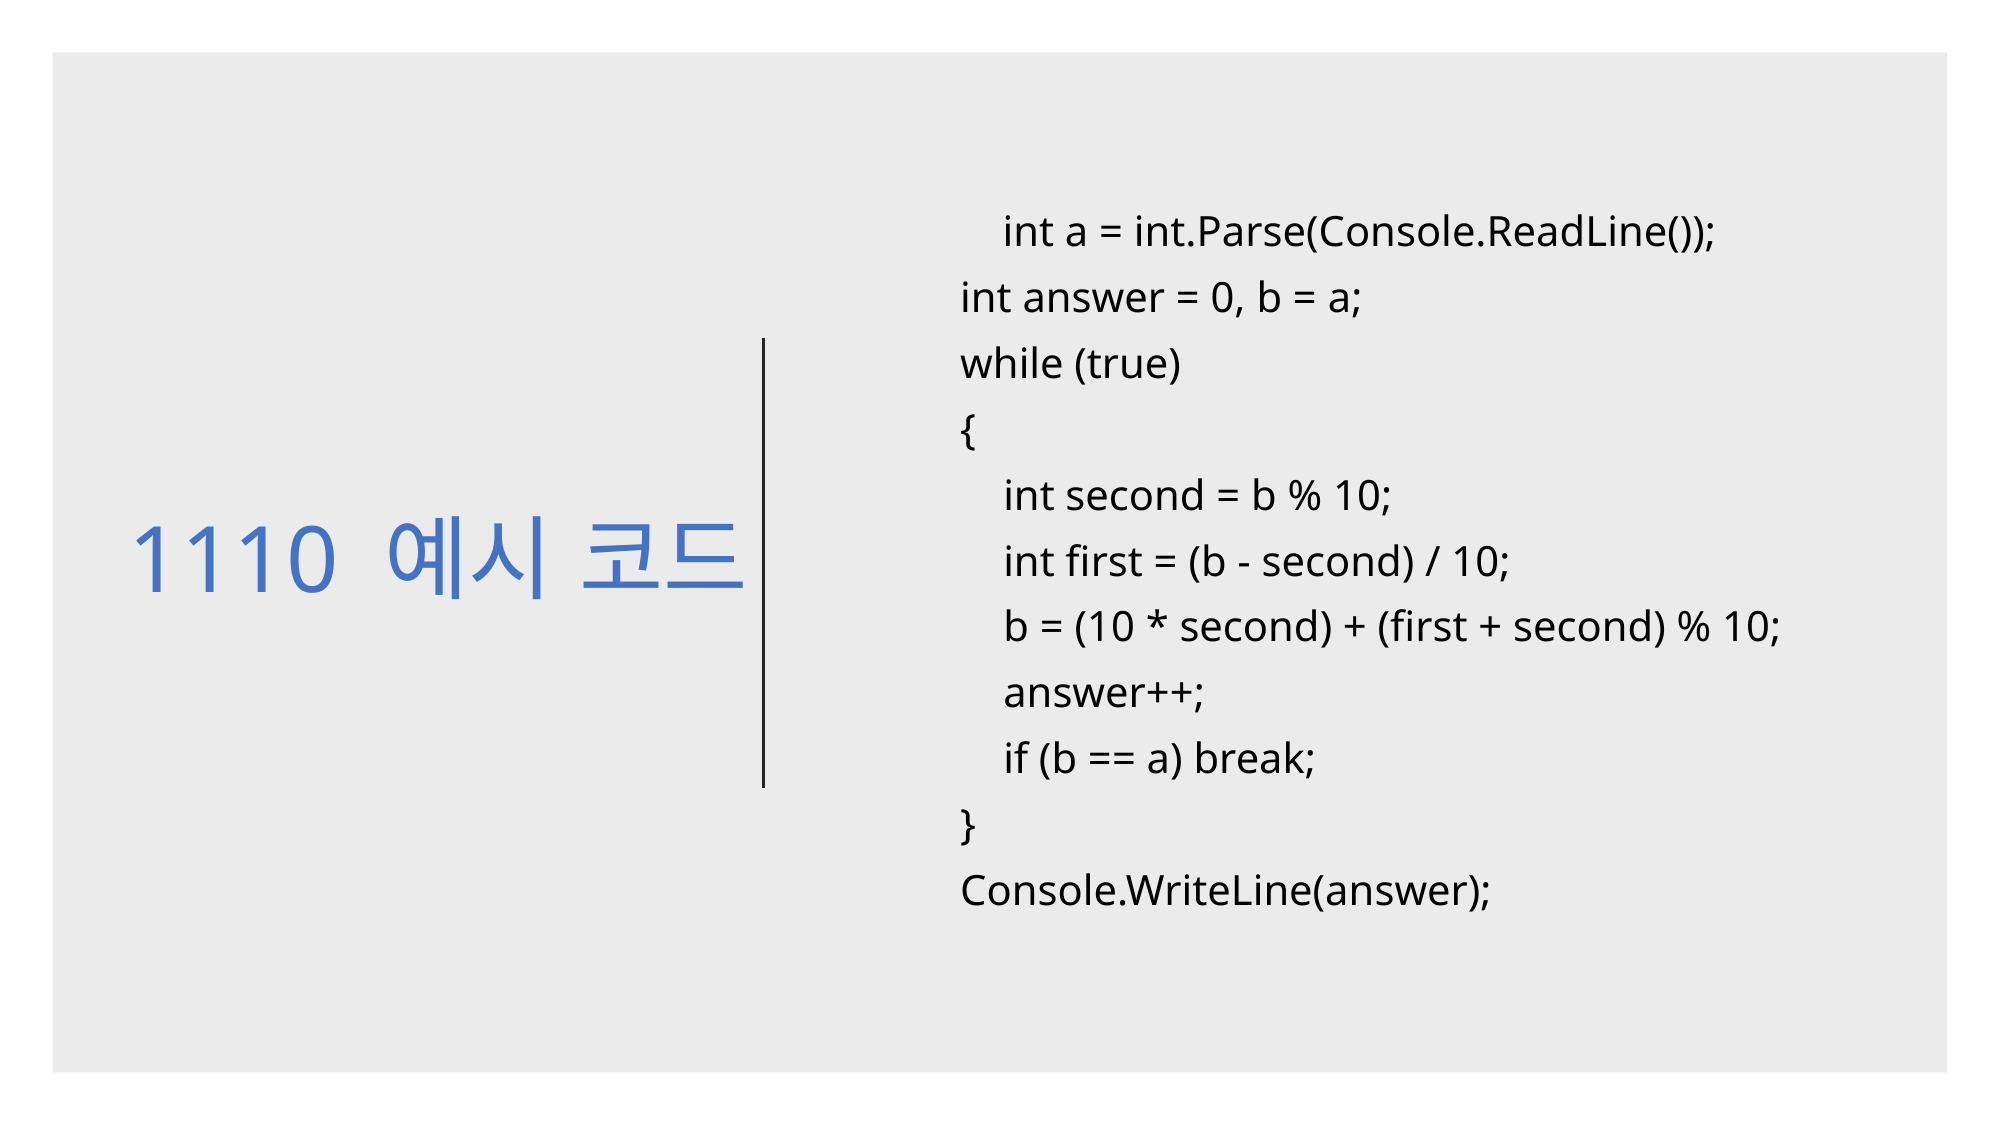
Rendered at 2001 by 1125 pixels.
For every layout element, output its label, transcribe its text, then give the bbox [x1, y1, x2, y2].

list int a = int.Parse(Console.ReadLine()); int answer = 0, b = a; while (true) { int second = b % 10; int first = (b - second) / 10; b = (10 * second) + (first + second) % 10; answer++; if (b == a) break; } Console.WriteLine(answer); [816, 158, 1906, 967]
title 1110 예시 코드 [94, 158, 764, 967]
text_box [52, 51, 1948, 1073]
